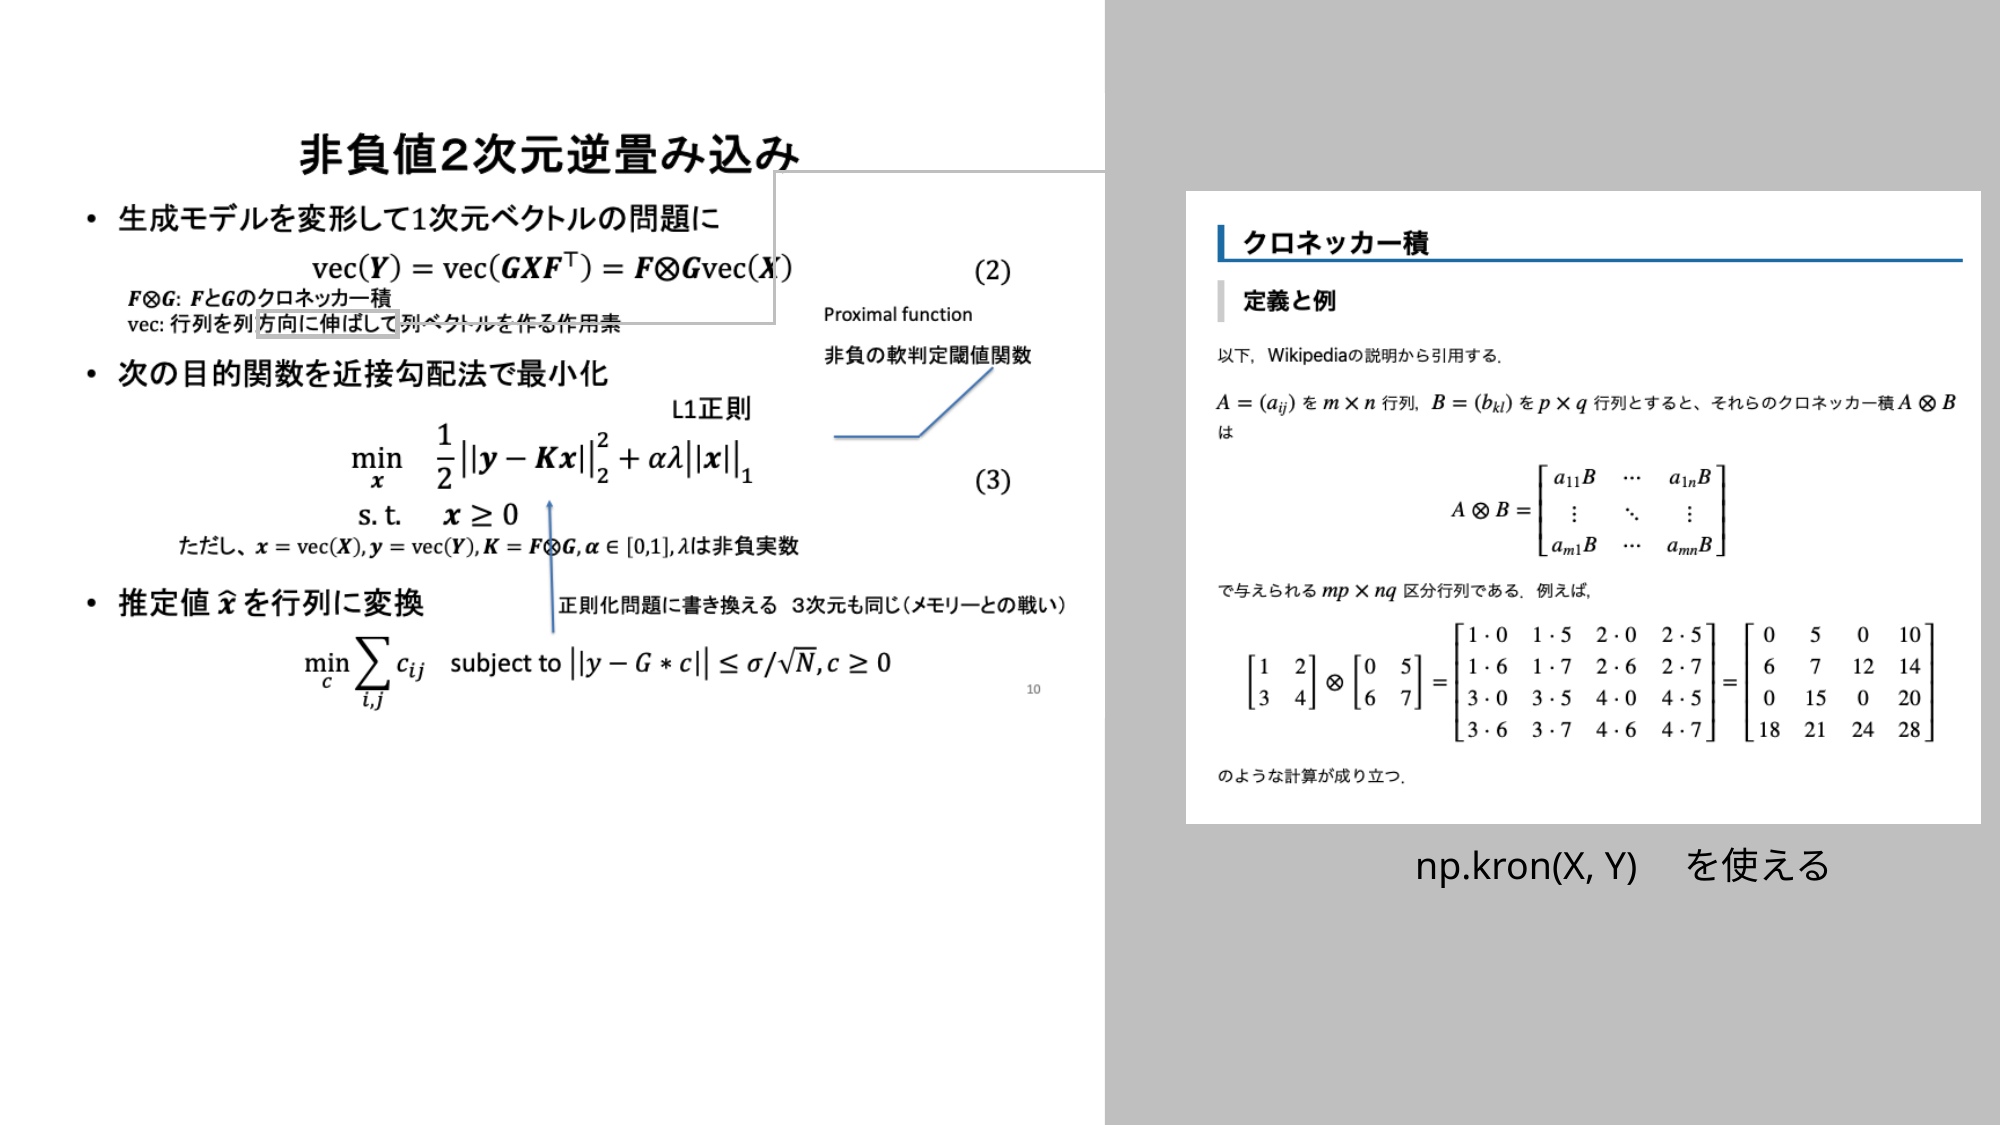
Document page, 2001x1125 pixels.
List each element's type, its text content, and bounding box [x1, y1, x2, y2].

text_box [397, 171, 1150, 325]
picture [1186, 191, 1981, 825]
text_box np.kron(X, Y) を使える [1400, 851, 2000, 895]
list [0, 93, 1106, 719]
text_box [1103, 0, 2000, 1125]
